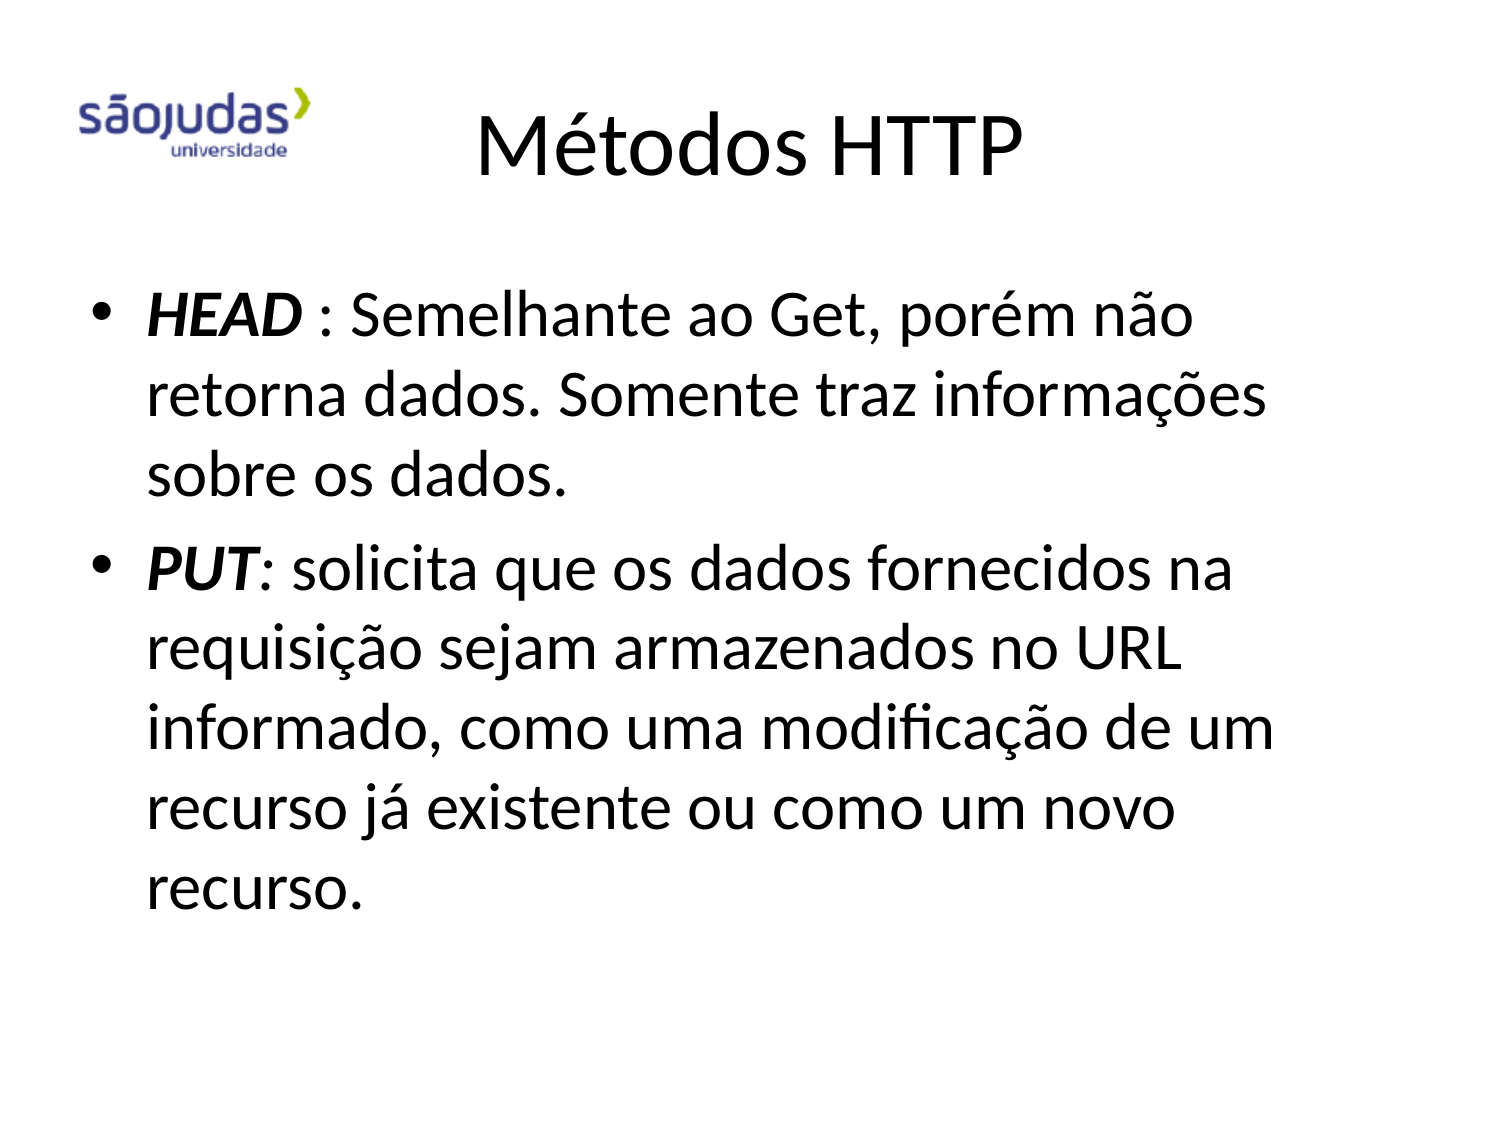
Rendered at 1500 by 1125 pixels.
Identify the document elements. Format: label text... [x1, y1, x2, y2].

picture [64, 66, 317, 169]
title Métodos HTTP [75, 45, 1425, 233]
list HEAD : Semelhante ao Get, porém não retorna dados. Somente traz informações sobre os dados. PUT: solicita que os dados fornecidos na requisição sejam armazenados no URL informado, como uma modificação de um recurso já existente ou como um novo recurso. [75, 262, 1425, 1005]
